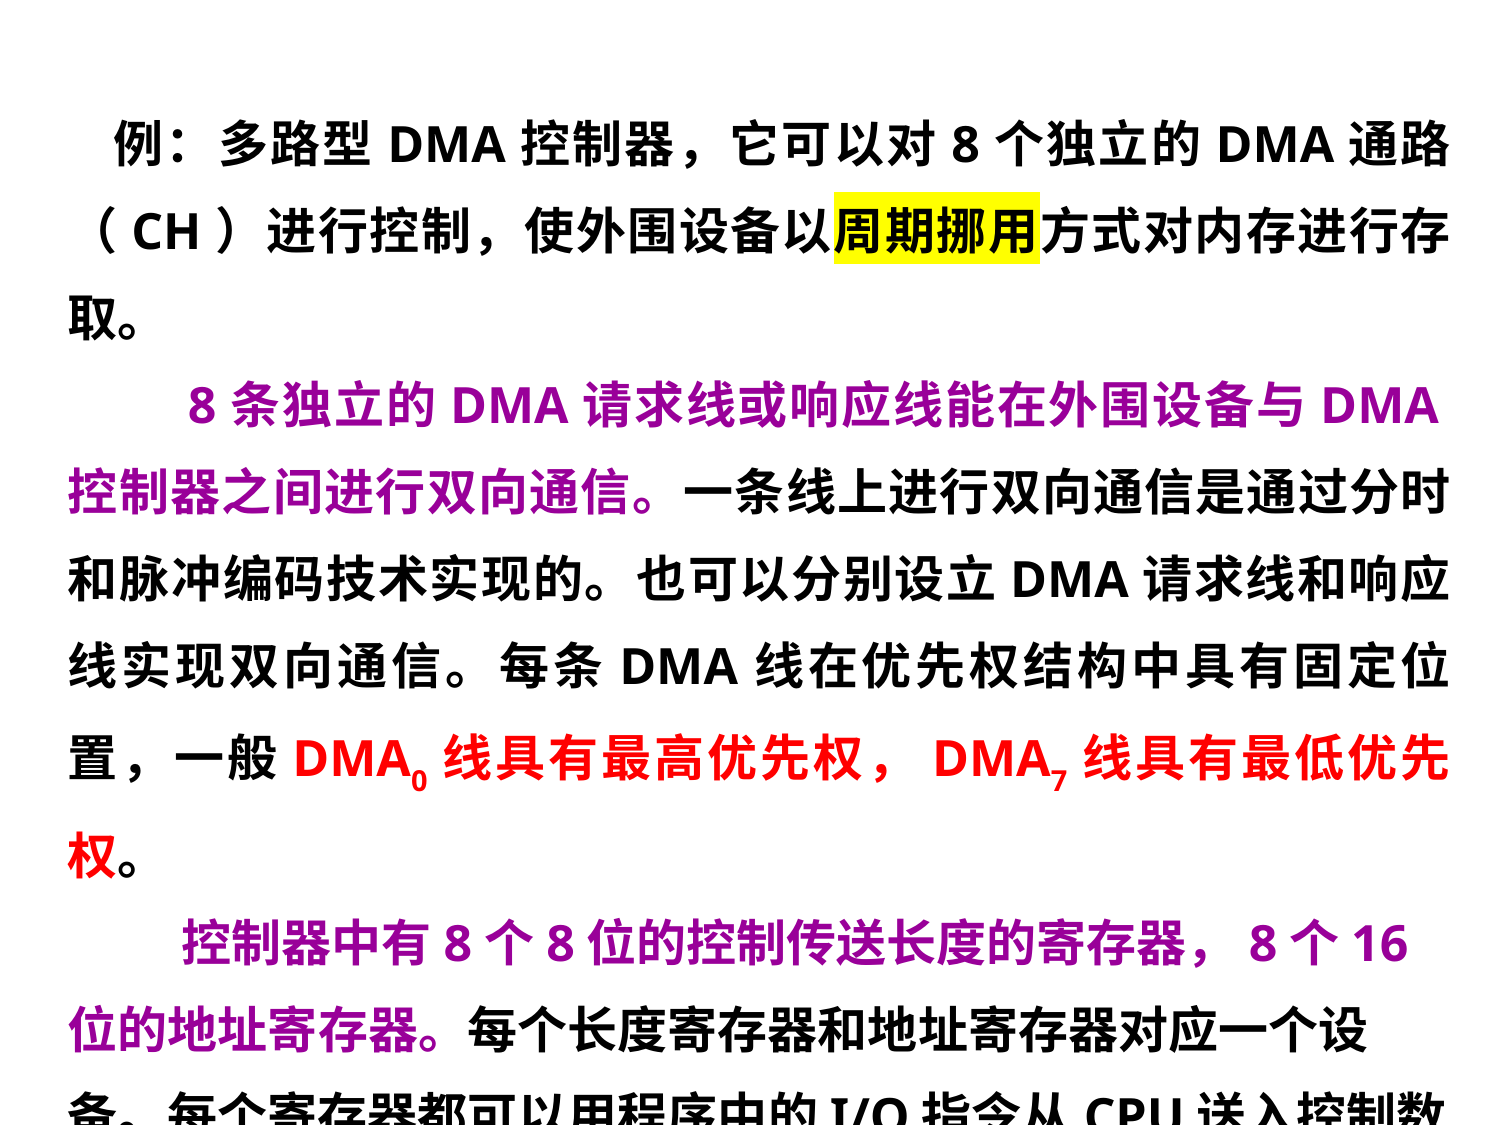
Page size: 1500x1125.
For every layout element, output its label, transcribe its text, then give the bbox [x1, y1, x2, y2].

text_box 例：多路型DMA控制器，它可以对8个独立的DMA通路（CH）进行控制，使外围设备以周期挪用方式对内存进行存取。 8条独立的DMA请求线或响应线能在外围设备与DMA控制器之间进行双向通信。一条线上进行双向通信是通过分时和脉冲编码技术实现的。也可以分别设立DMA请求线和响应线实现双向通信。每条DMA线在优先权结构中具有固定位置，一般DMA0线具有最高优先权，DMA7线具有最低优先权。 控制器中有8个8位的控制传送长度的寄存器，8个16位的地址寄存器。每个长度寄存器和地址寄存器对应一个设备。每个寄存器都可以用程序中的I/O指令从CPU送入控制数据。每一寄存器组各有一个计数器，用于修改内存地址和传送长度。 [53, 78, 1466, 1125]
